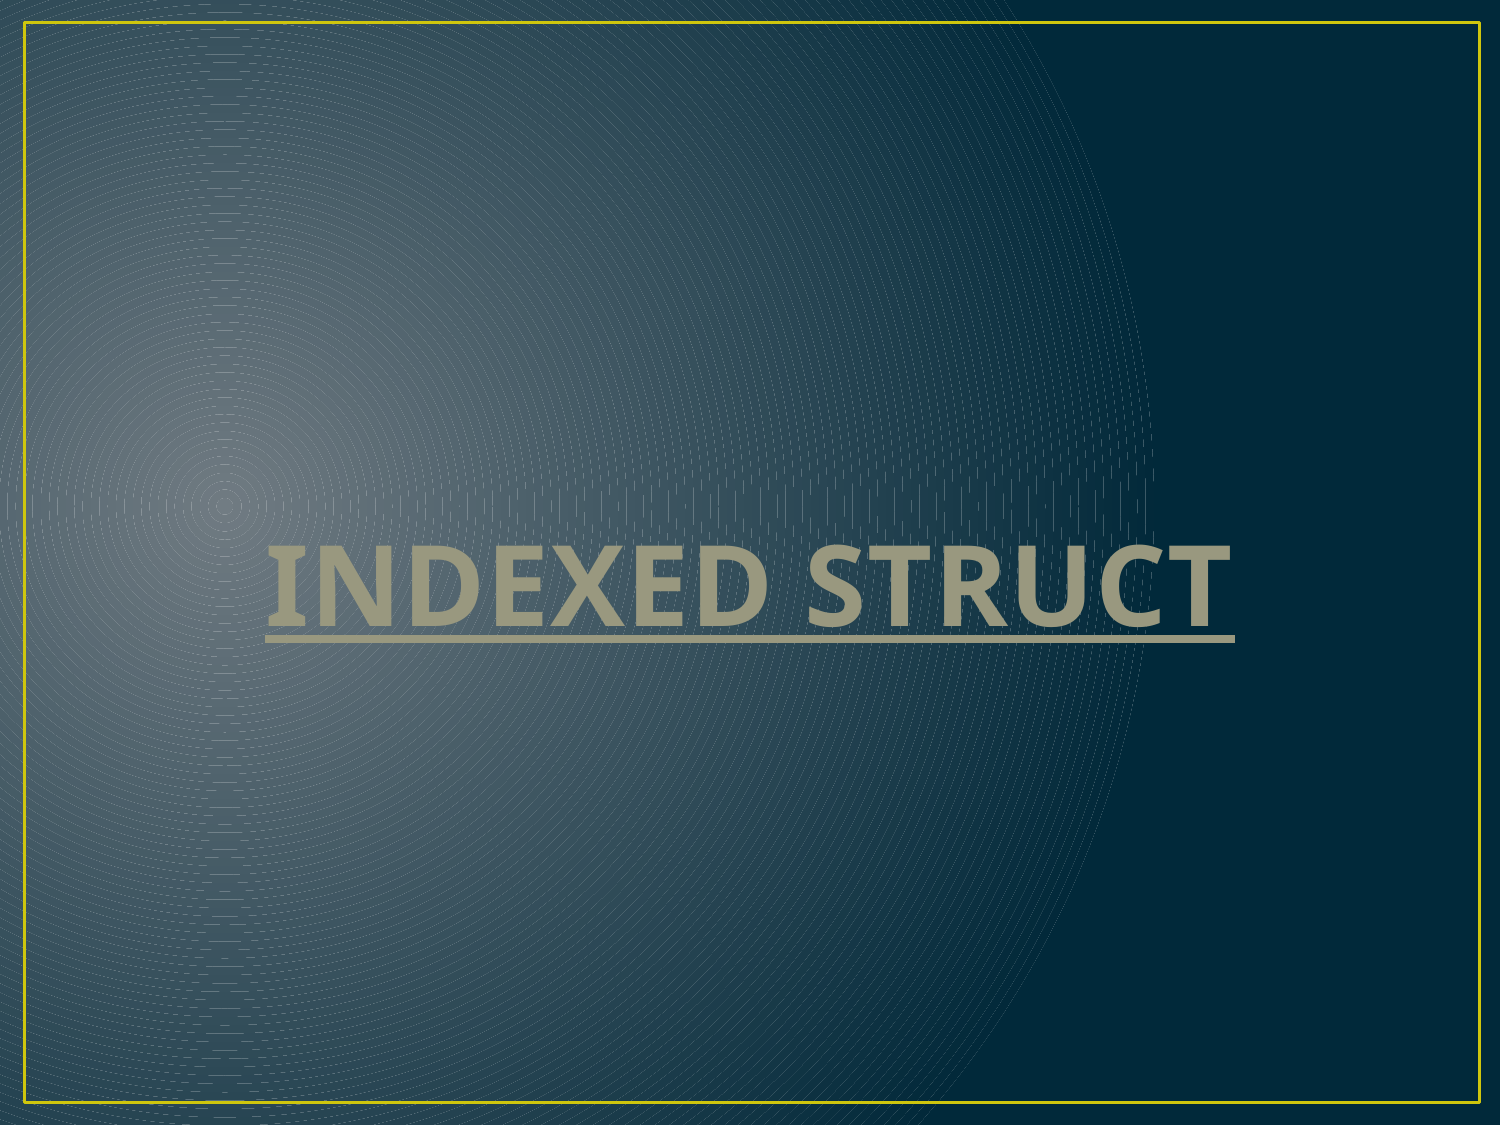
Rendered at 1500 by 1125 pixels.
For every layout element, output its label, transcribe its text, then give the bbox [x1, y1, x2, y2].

title INDEXED STRUCT [75, 468, 1425, 657]
